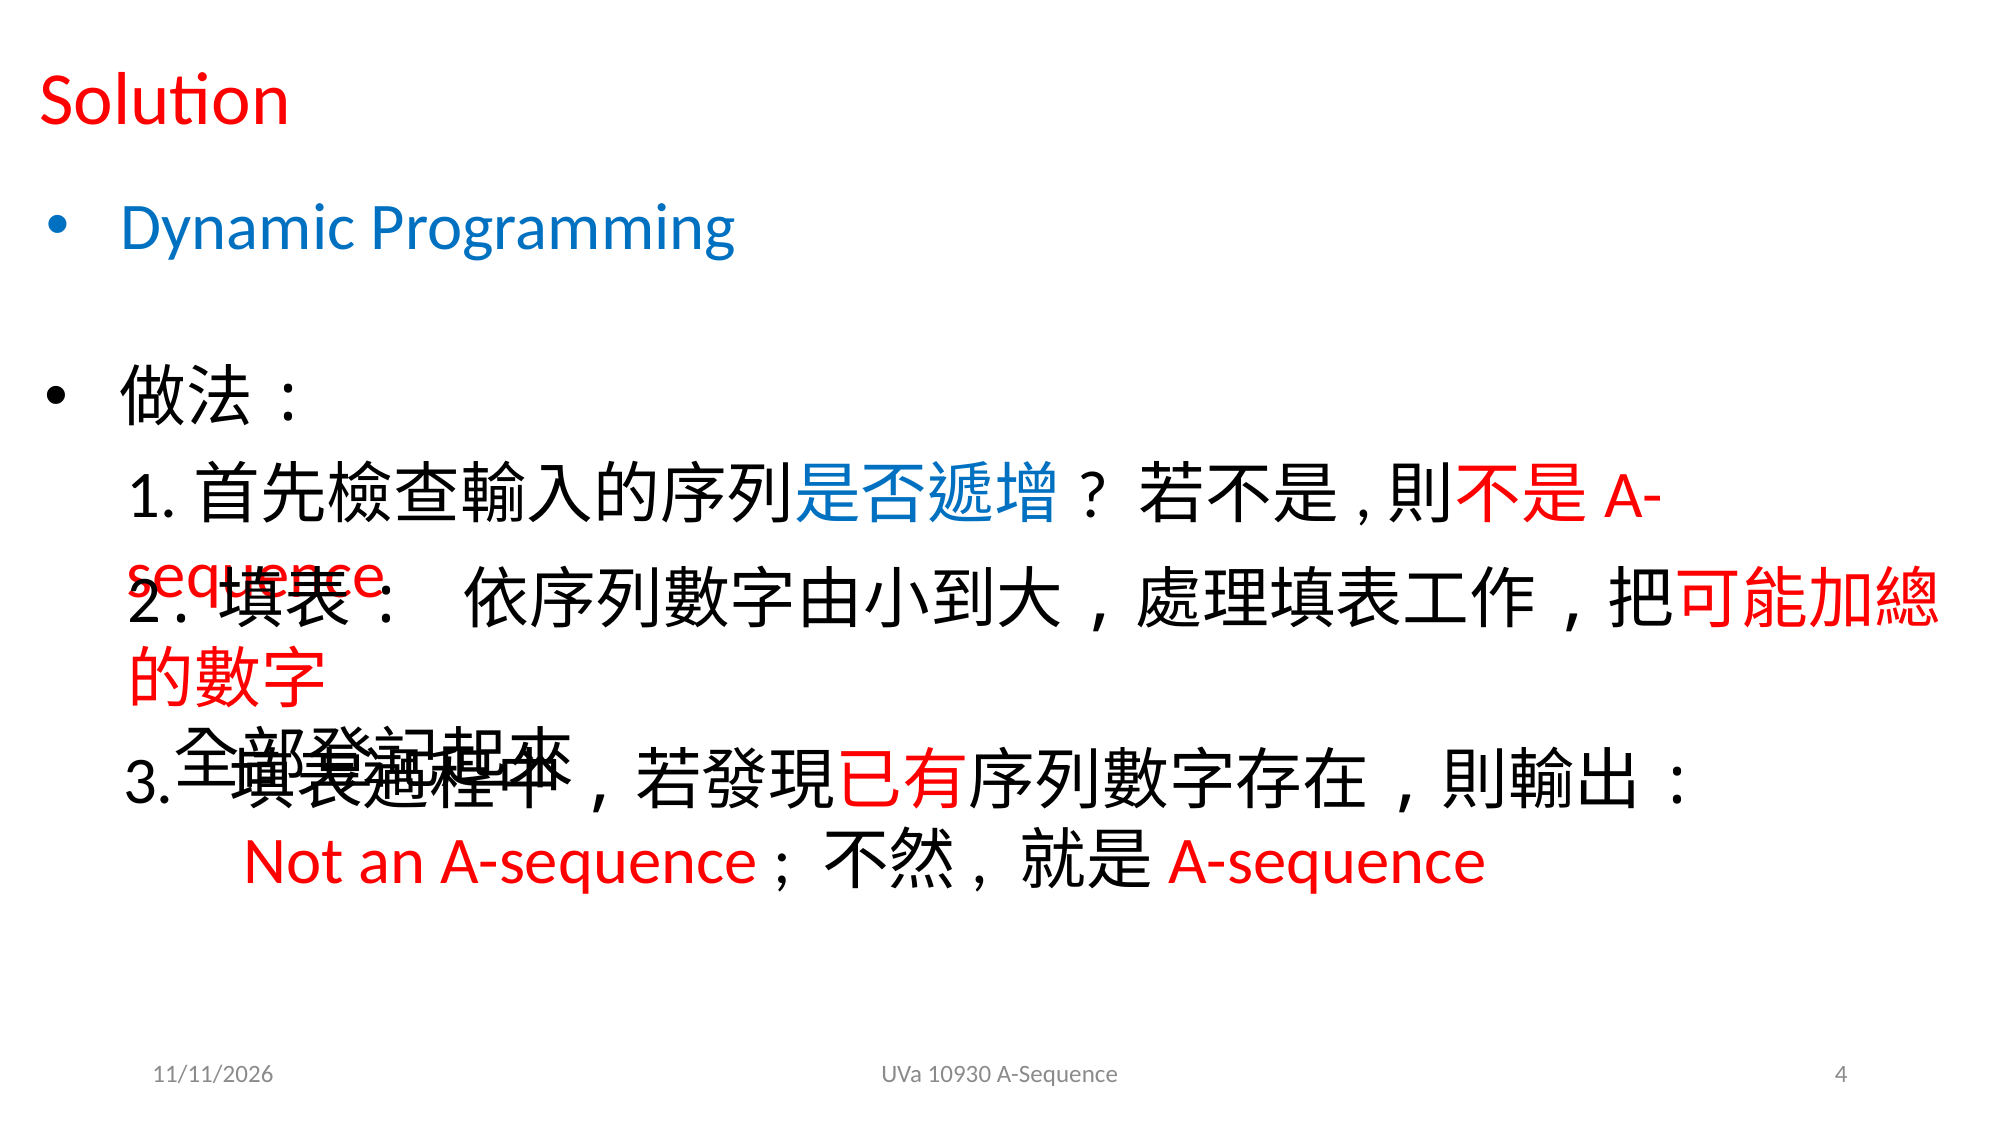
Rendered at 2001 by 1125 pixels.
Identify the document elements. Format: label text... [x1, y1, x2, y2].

text_box 做法: [29, 346, 296, 442]
text_box Solution [24, 41, 391, 147]
text_box Dynamic Programming [31, 175, 878, 271]
slide_number 4 [1412, 1042, 1863, 1103]
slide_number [137, 1042, 588, 1103]
text_box 3. 填表過程中,若發現已有序列數字存在,則輸出: Not an A-sequence ; 不然, 就是A-sequence [108, 729, 1956, 905]
text_box 2.填表: 依序列數字由小到大,處理填表工作,把可能加總的數字 全部登記起來 [113, 548, 2000, 803]
text_box 1.首先檢查輸入的序列是否遞增? 若不是,則不是A-sequence [112, 443, 1858, 619]
footer UVa 10930 A-Sequence [662, 1042, 1338, 1103]
